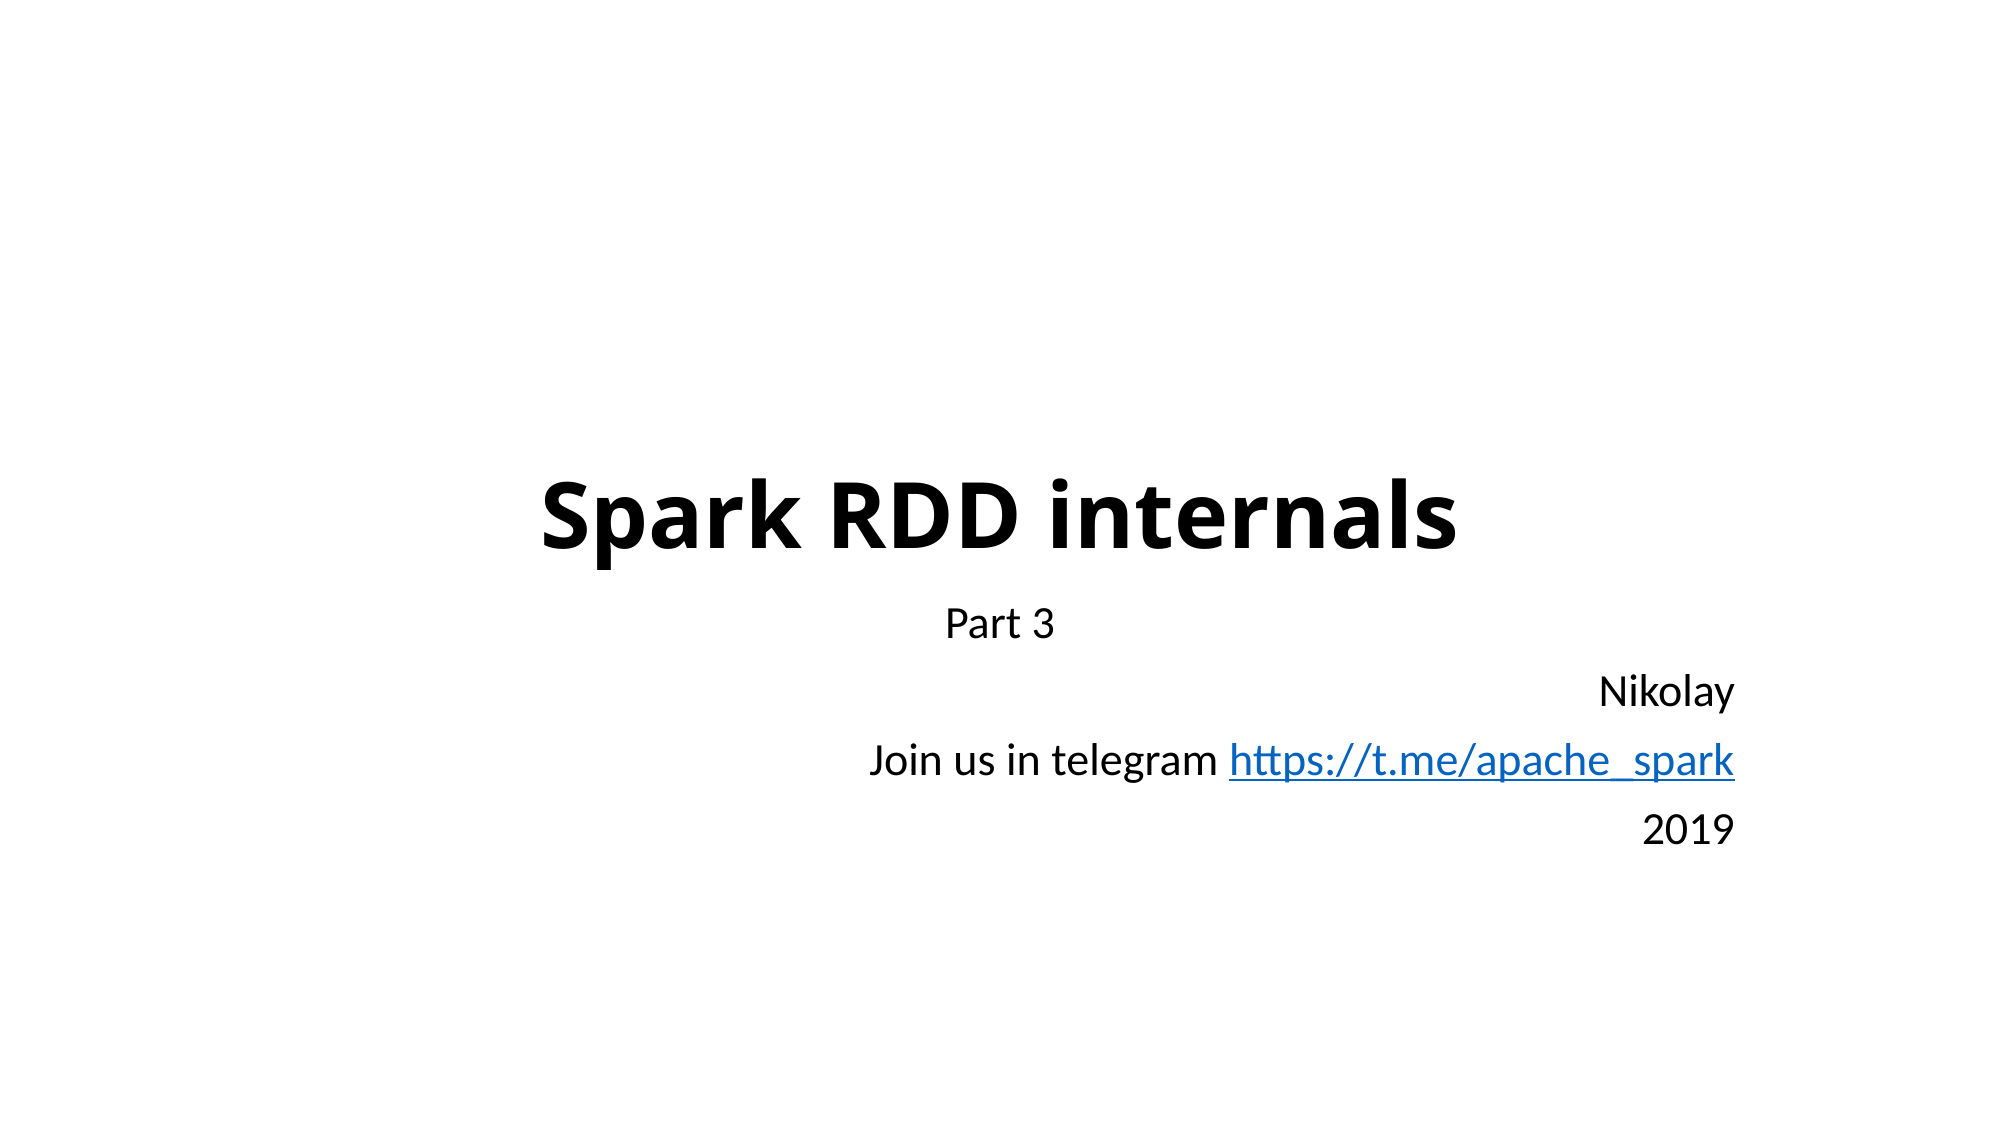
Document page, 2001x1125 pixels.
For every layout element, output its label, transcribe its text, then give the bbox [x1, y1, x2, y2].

title Spark RDD internals [249, 184, 1750, 576]
subtitle Part 3 Nikolay Join us in telegram https://t.me/apache_spark 2019 [249, 590, 1750, 863]
